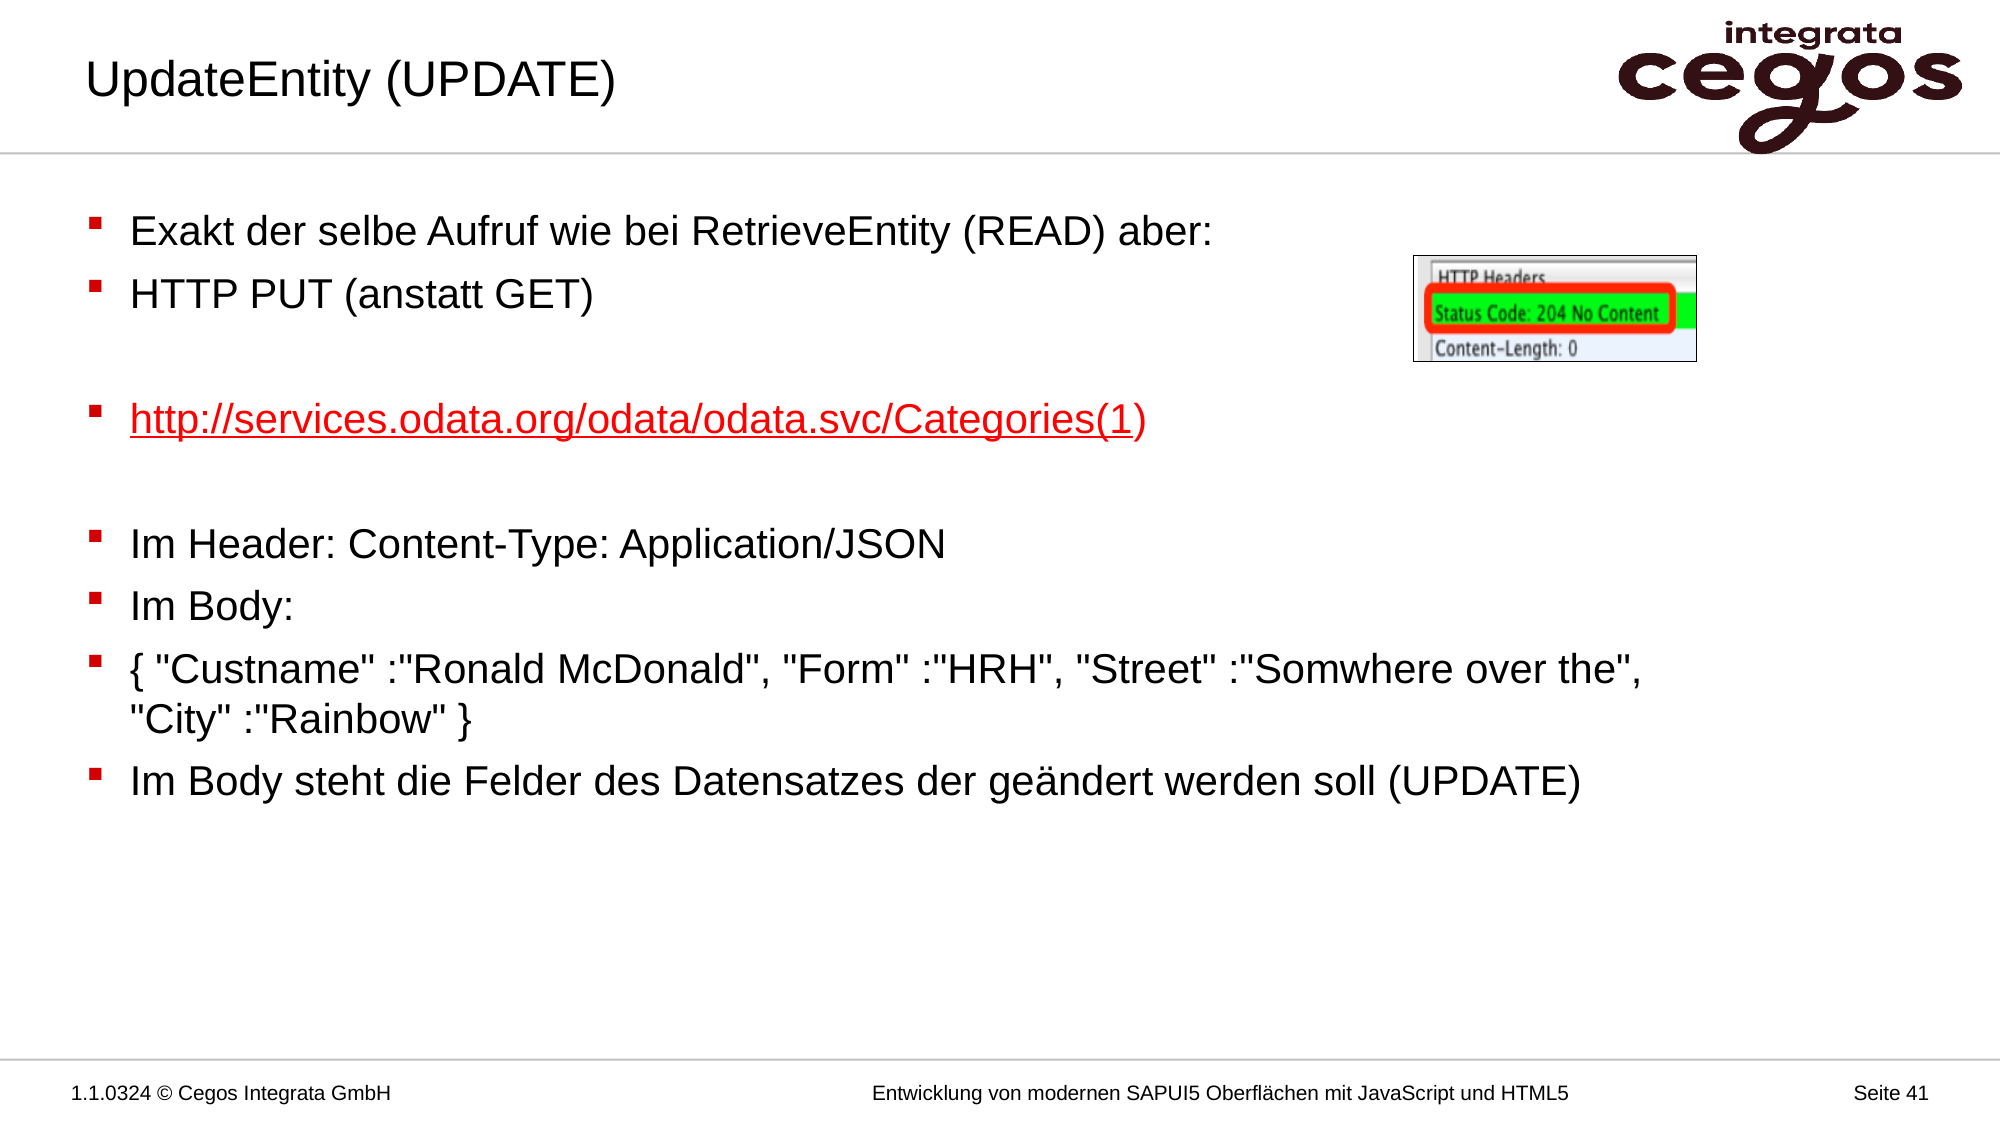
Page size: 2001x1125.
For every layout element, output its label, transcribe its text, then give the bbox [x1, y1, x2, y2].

picture [1413, 255, 1698, 362]
title UpdateEntity (UPDATE) [70, 0, 1315, 154]
slide_number Seite 41 [1749, 1059, 1930, 1125]
list Exakt der selbe Aufruf wie bei RetrieveEntity (READ) aber: HTTP PUT (anstatt GET) http://services.odata.org/odata/odata.svc/Categories(1) Im Header: Content-Type: Application/JSON Im Body: { "Custname" :"Ronald McDonald", "Form" :"HRH", "Street" :"Somwhere over the", "City" :"Rainbow" } Im Body steht die Felder des Datensatzes der geändert werden soll (UPDATE) [70, 196, 1930, 1032]
footer Entwicklung von modernen SAPUI5 Oberflächen mit JavaScript und HTML5 [732, 1059, 1709, 1125]
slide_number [70, 1059, 691, 1125]
picture [1585, 0, 1996, 180]
